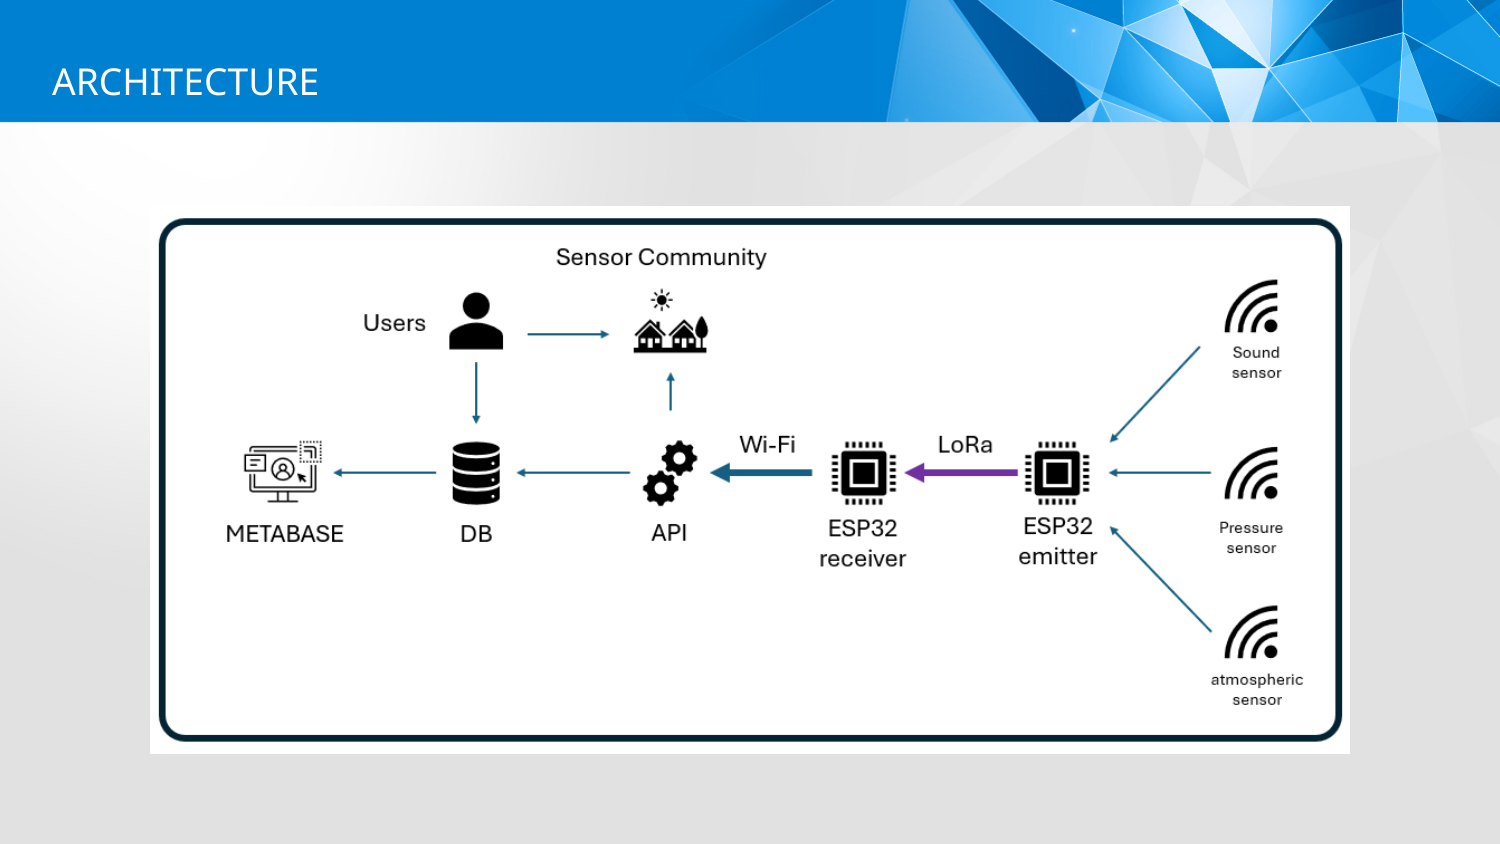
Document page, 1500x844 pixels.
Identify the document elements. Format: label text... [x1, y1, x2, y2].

picture [0, 0, 1500, 844]
list ARCHITECTURE [52, 58, 636, 104]
